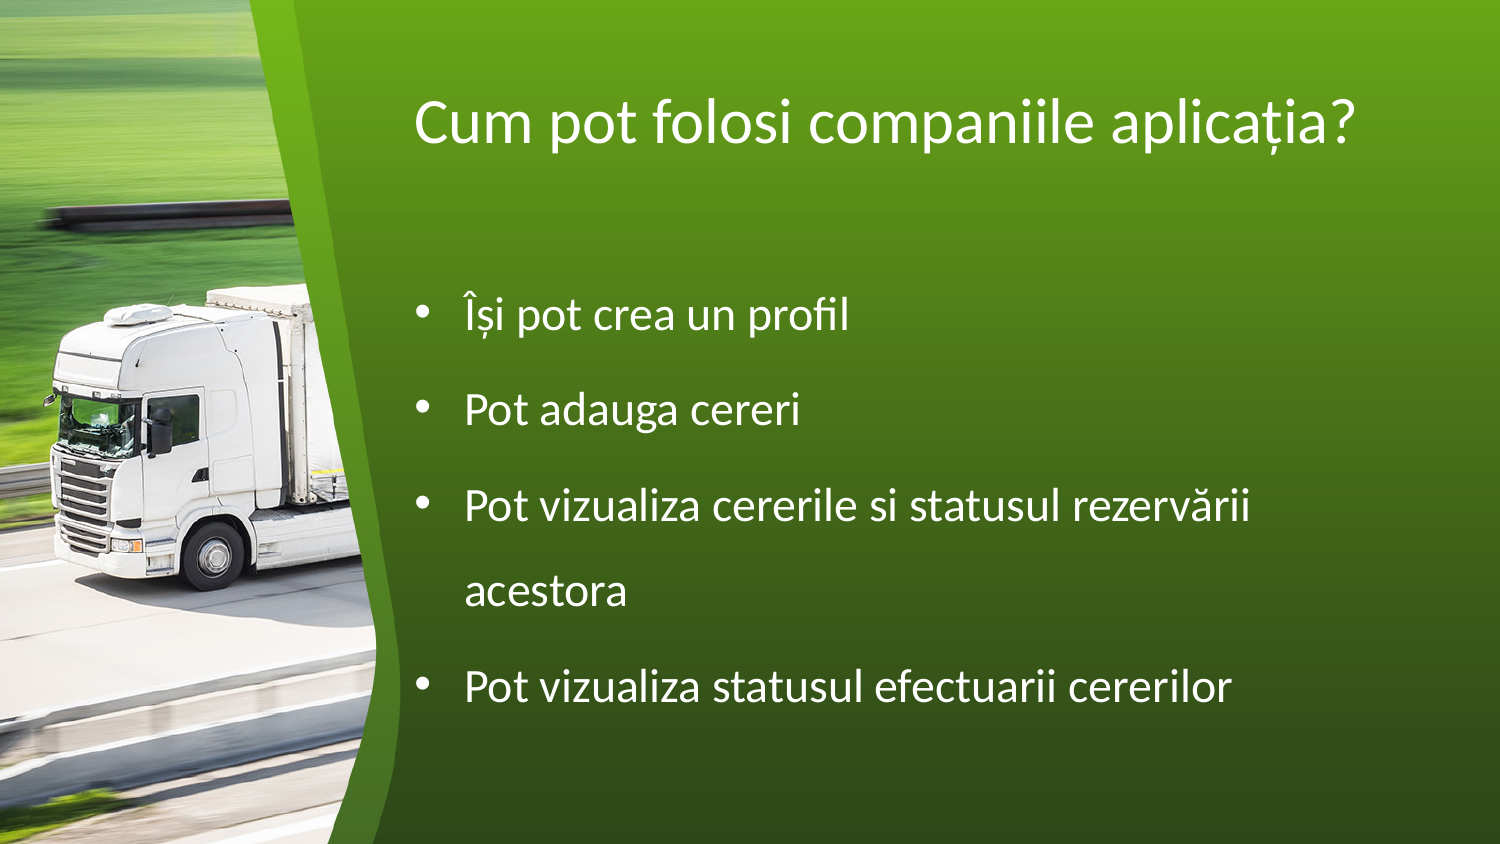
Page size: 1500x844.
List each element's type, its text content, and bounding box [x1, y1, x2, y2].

list Își pot crea un profil Pot adauga cereri Pot vizualiza cererile si statusul rezervării acestora Pot vizualiza statusul efectuarii cererilor [399, 246, 1427, 723]
picture [0, 0, 1500, 844]
title Cum pot folosi companiile aplicația? [399, 71, 1427, 166]
